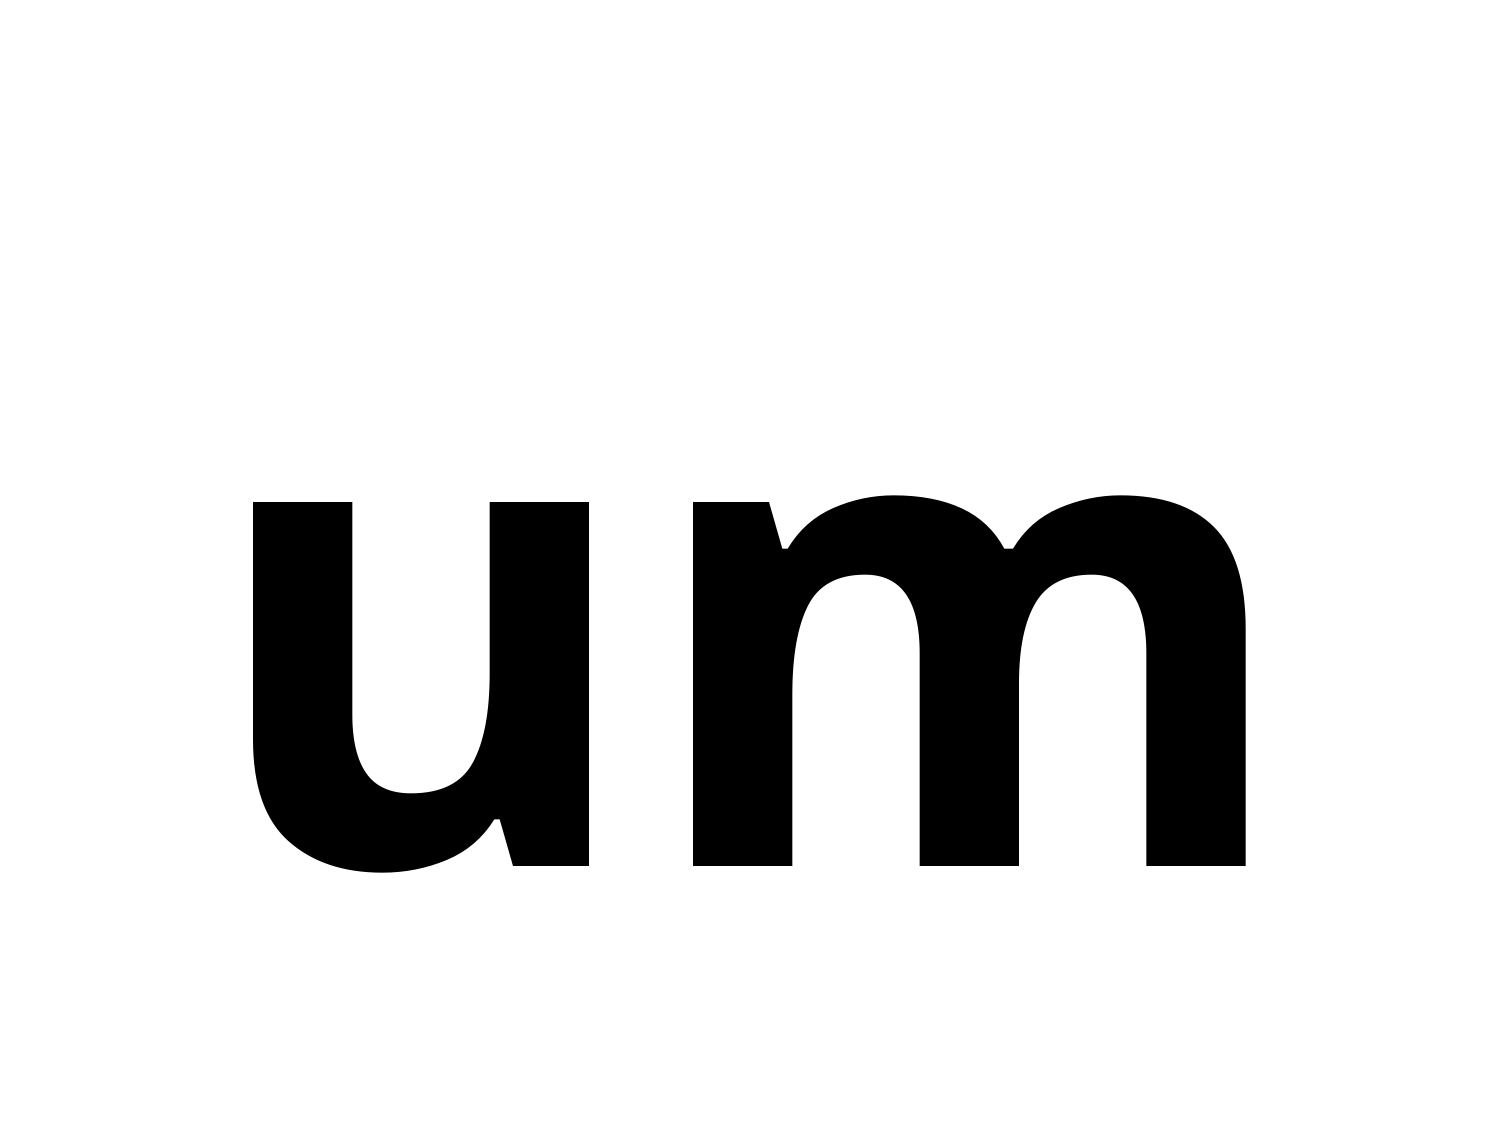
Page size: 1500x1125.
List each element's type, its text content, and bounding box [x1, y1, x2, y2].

text_box um [74, 149, 1425, 1050]
